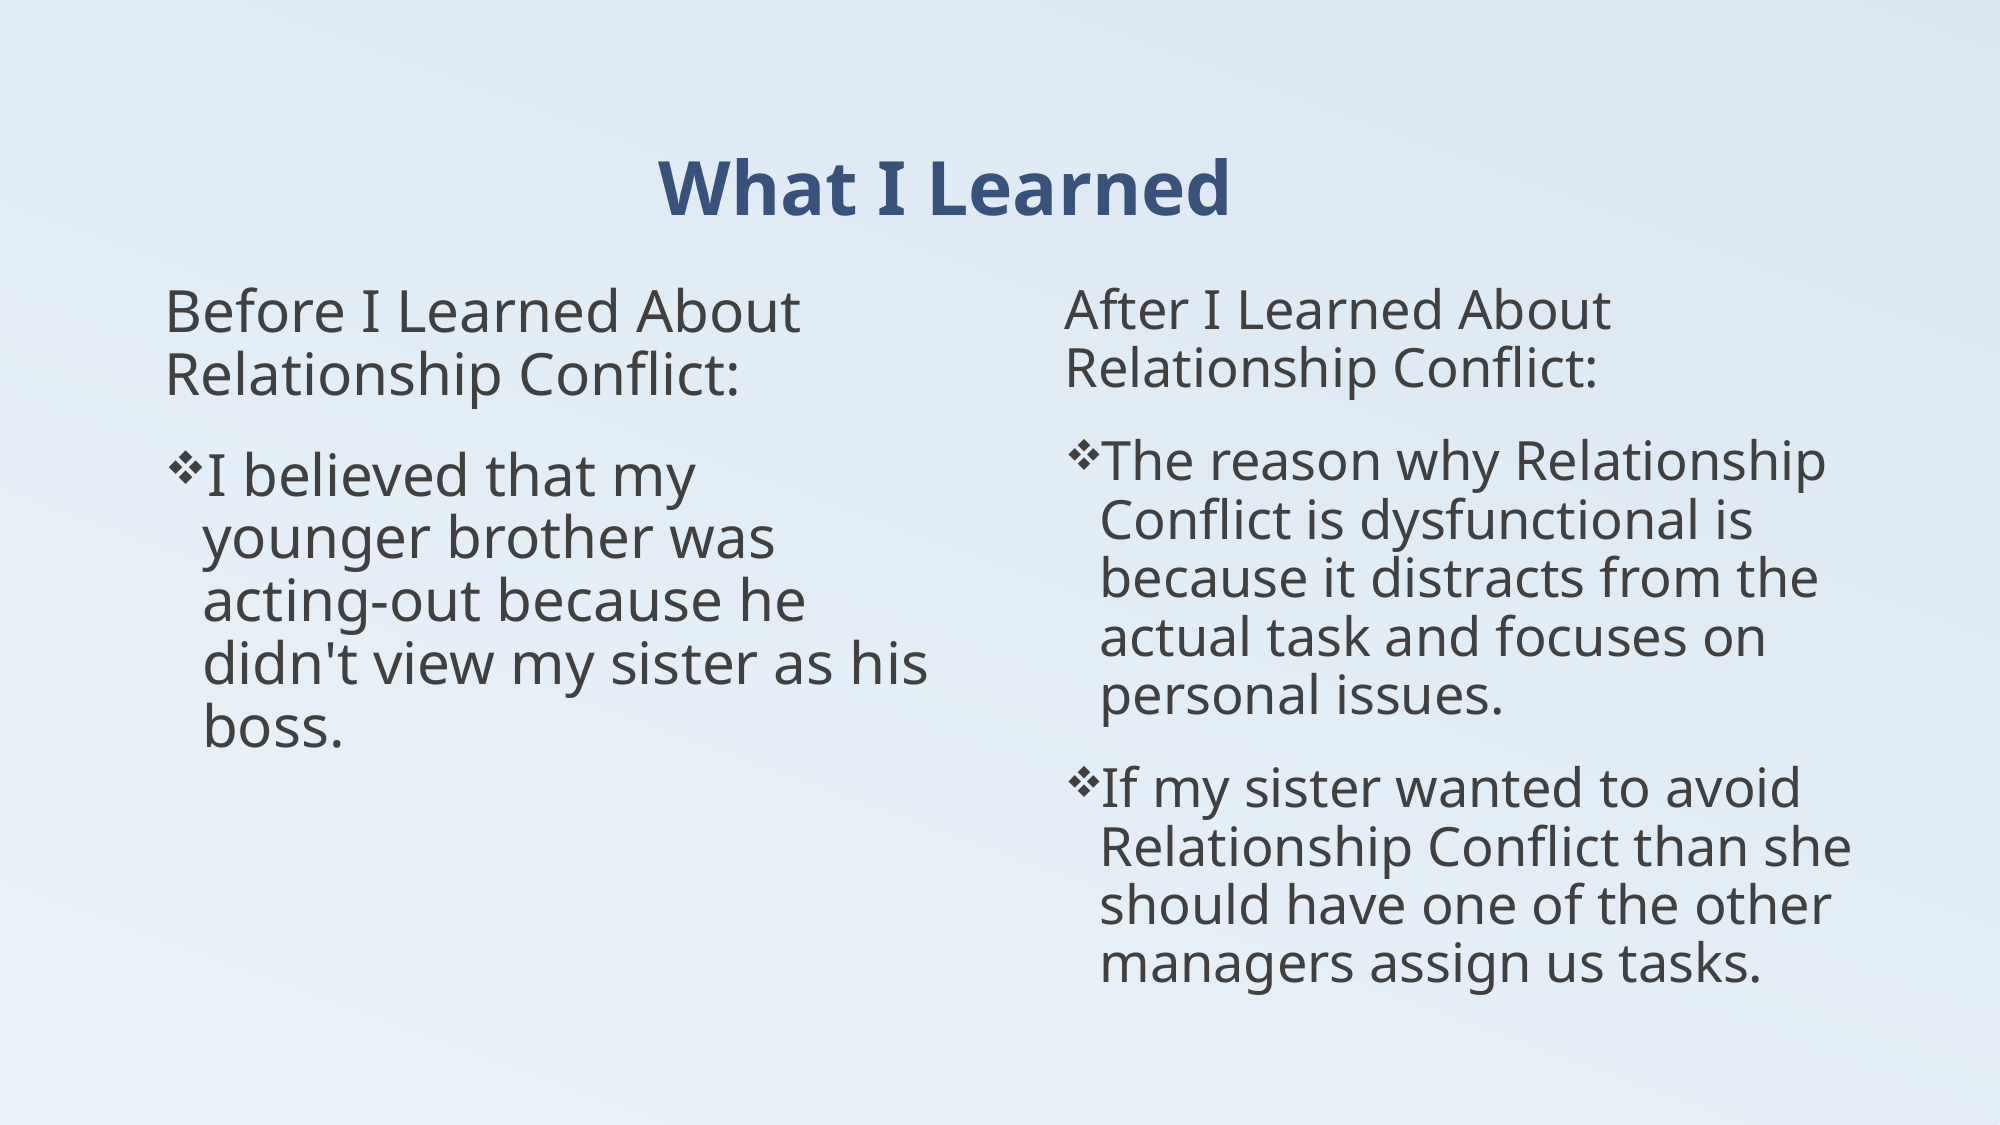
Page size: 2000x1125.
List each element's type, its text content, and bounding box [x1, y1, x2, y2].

list After I Learned About Relationship Conflict: The reason why Relationship Conflict is dysfunctional is because it distracts from the actual task and focuses on personal issues. If my sister wanted to avoid Relationship Conflict than she should have one of the other managers assign us tasks. [1049, 275, 1888, 1050]
list Before I Learned About Relationship Conflict: I believed that my younger brother was acting-out because he didn't view my sister as his boss. [149, 275, 950, 913]
title What I Learned [124, 87, 1788, 238]
